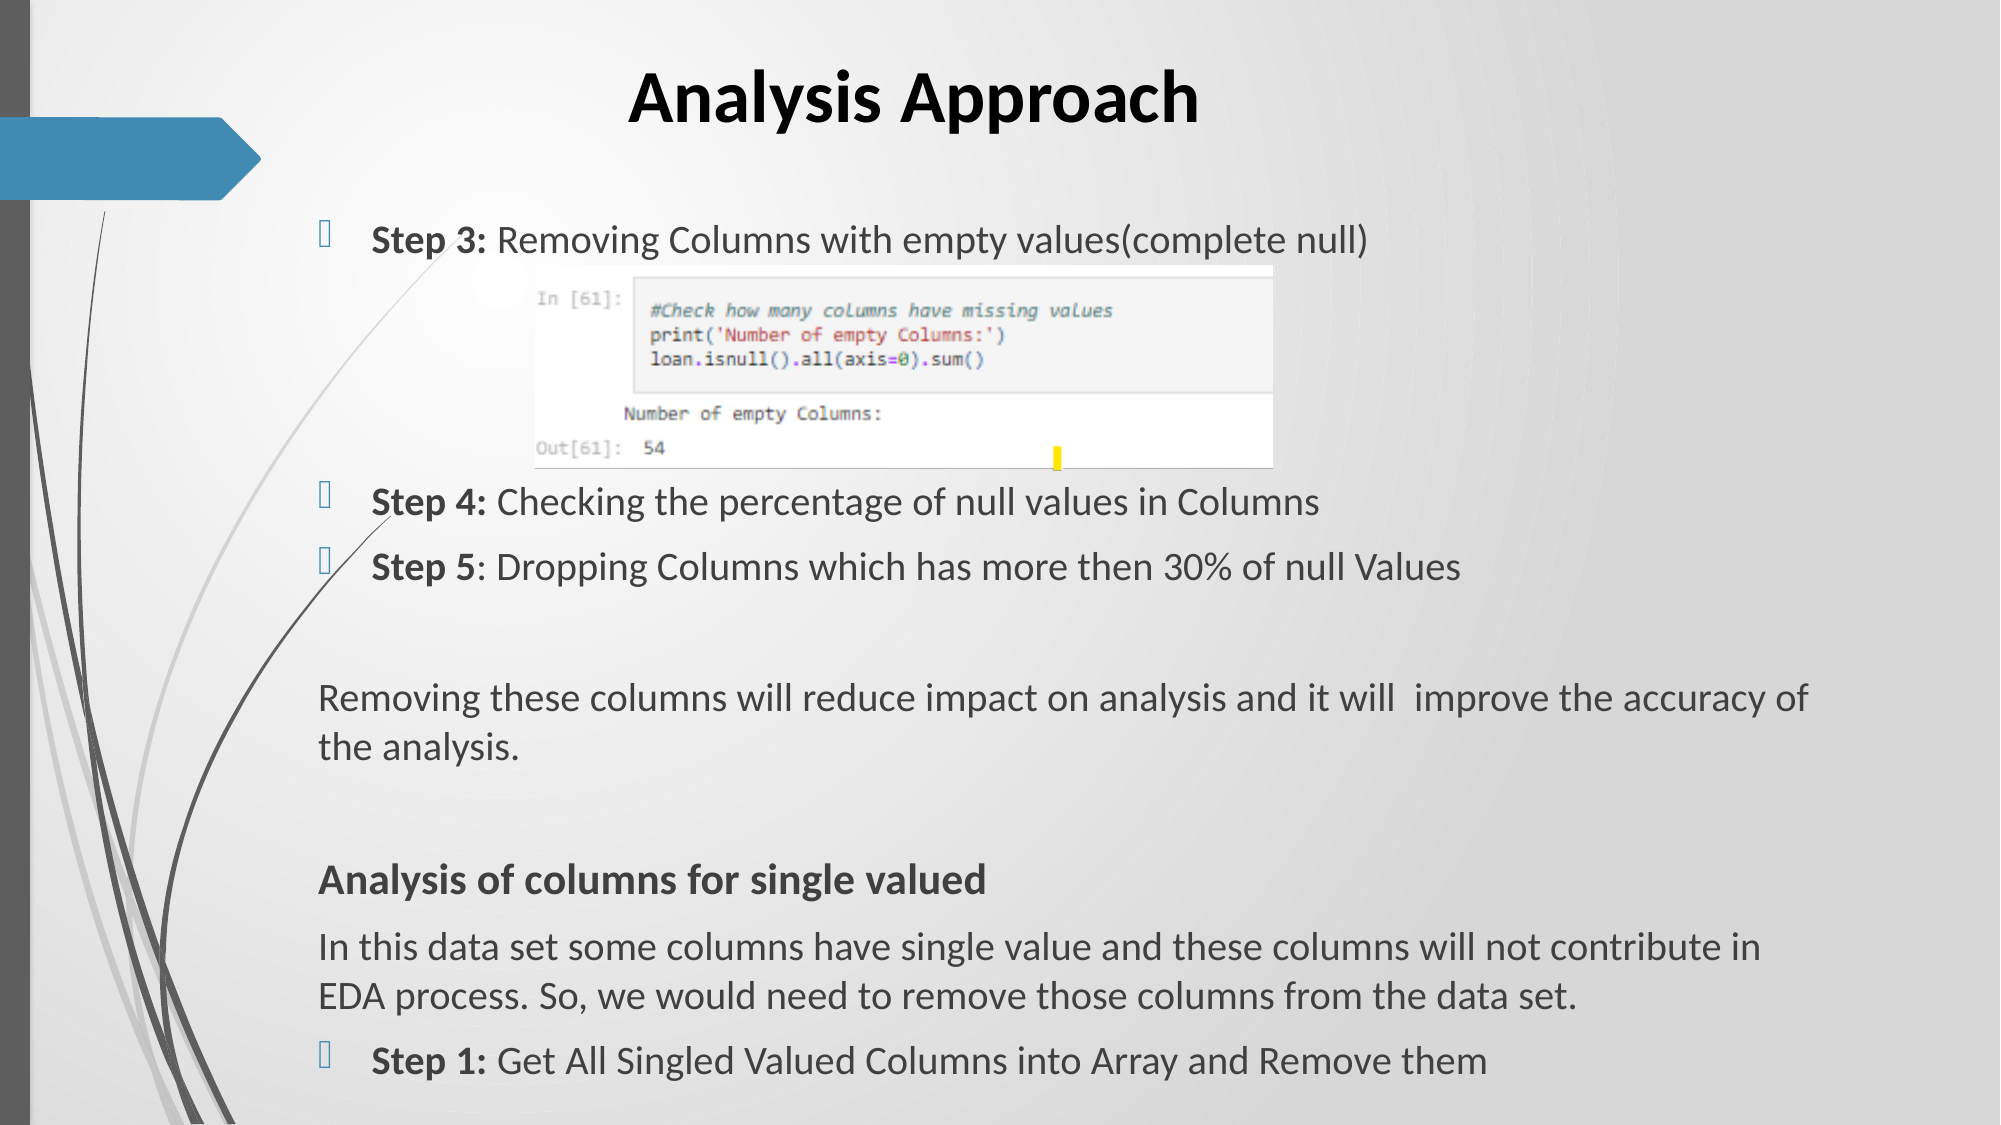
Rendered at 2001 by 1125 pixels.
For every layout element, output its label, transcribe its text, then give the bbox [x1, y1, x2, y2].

list Step 3: Removing Columns with empty values(complete null) Step 4: Checking the percentage of null values in Columns Step 5: Dropping Columns which has more then 30% of null Values Removing these columns will reduce impact on analysis and it will improve the accuracy of the analysis. Analysis of columns for single valued In this data set some columns have single value and these columns will not contribute in EDA process. So, we would need to remove those columns from the data set. Step 1: Get All Singled Valued Columns into Array and Remove them [303, 205, 1833, 1100]
picture [535, 265, 1274, 473]
text_box Analysis Approach [613, 40, 1327, 235]
